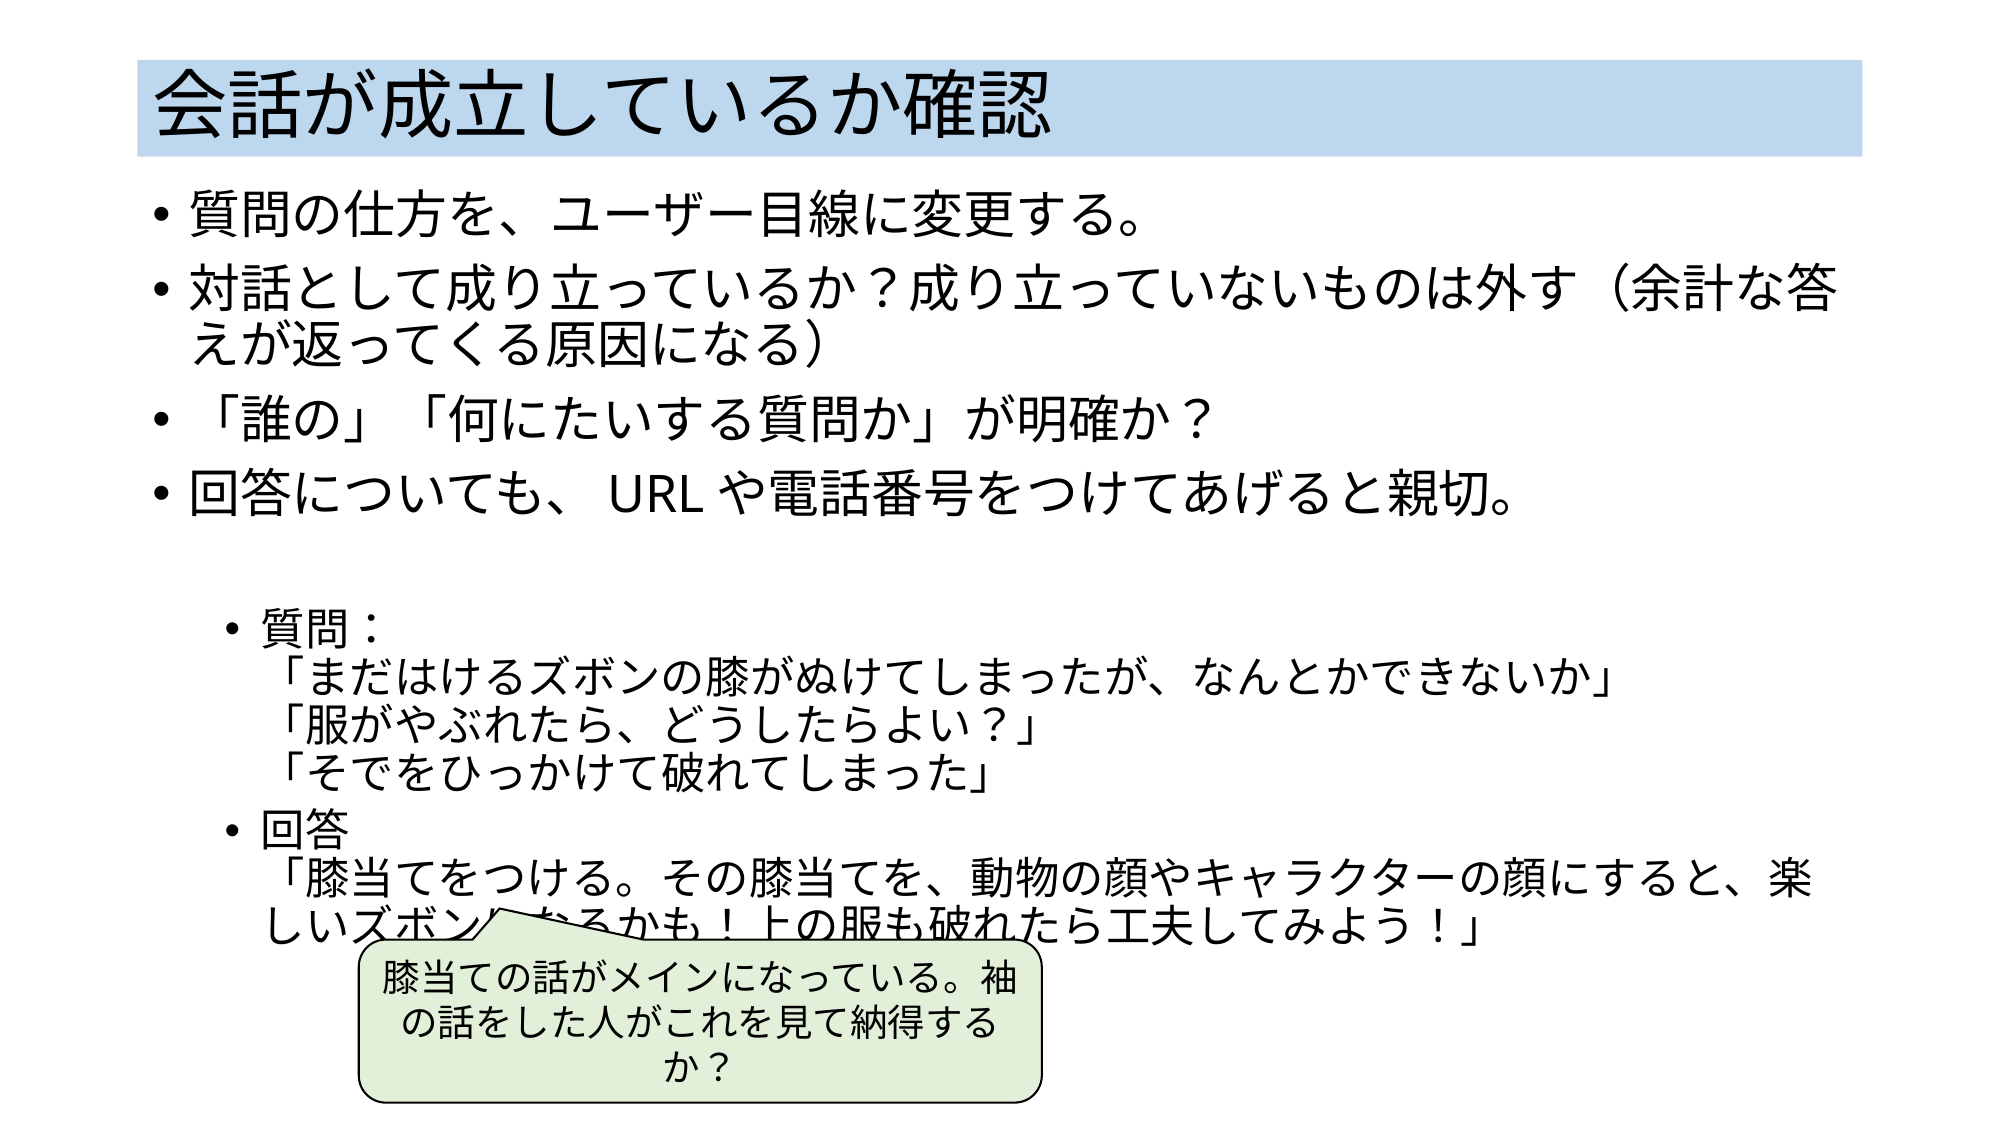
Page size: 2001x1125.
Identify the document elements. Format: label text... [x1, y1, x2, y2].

text_box 膝当ての話がメインになっている。袖の話をした人がこれを見て納得するか？ [357, 907, 1043, 1104]
title 会話が成立しているか確認 [137, 59, 1863, 157]
list 質問の仕方を、ユーザー目線に変更する。 対話として成り立っているか？成り立っていないものは外す（余計な答えが返ってくる原因になる） 「誰の」「何にたいする質問か」が明確か？ 回答についても、URLや電話番号をつけてあげると親切。 質問： 「まだはけるズボンの膝がぬけてしまったが、なんとかできないか」 「服がやぶれたら、どうしたらよい？」 「そでをひっかけて破れてしまった」 回答 「膝当てをつける。その膝当てを、動物の顔やキャラクターの顔にすると、楽しいズボンになるかも！上の服も破れたら工夫してみよう！」 [137, 181, 1863, 1014]
